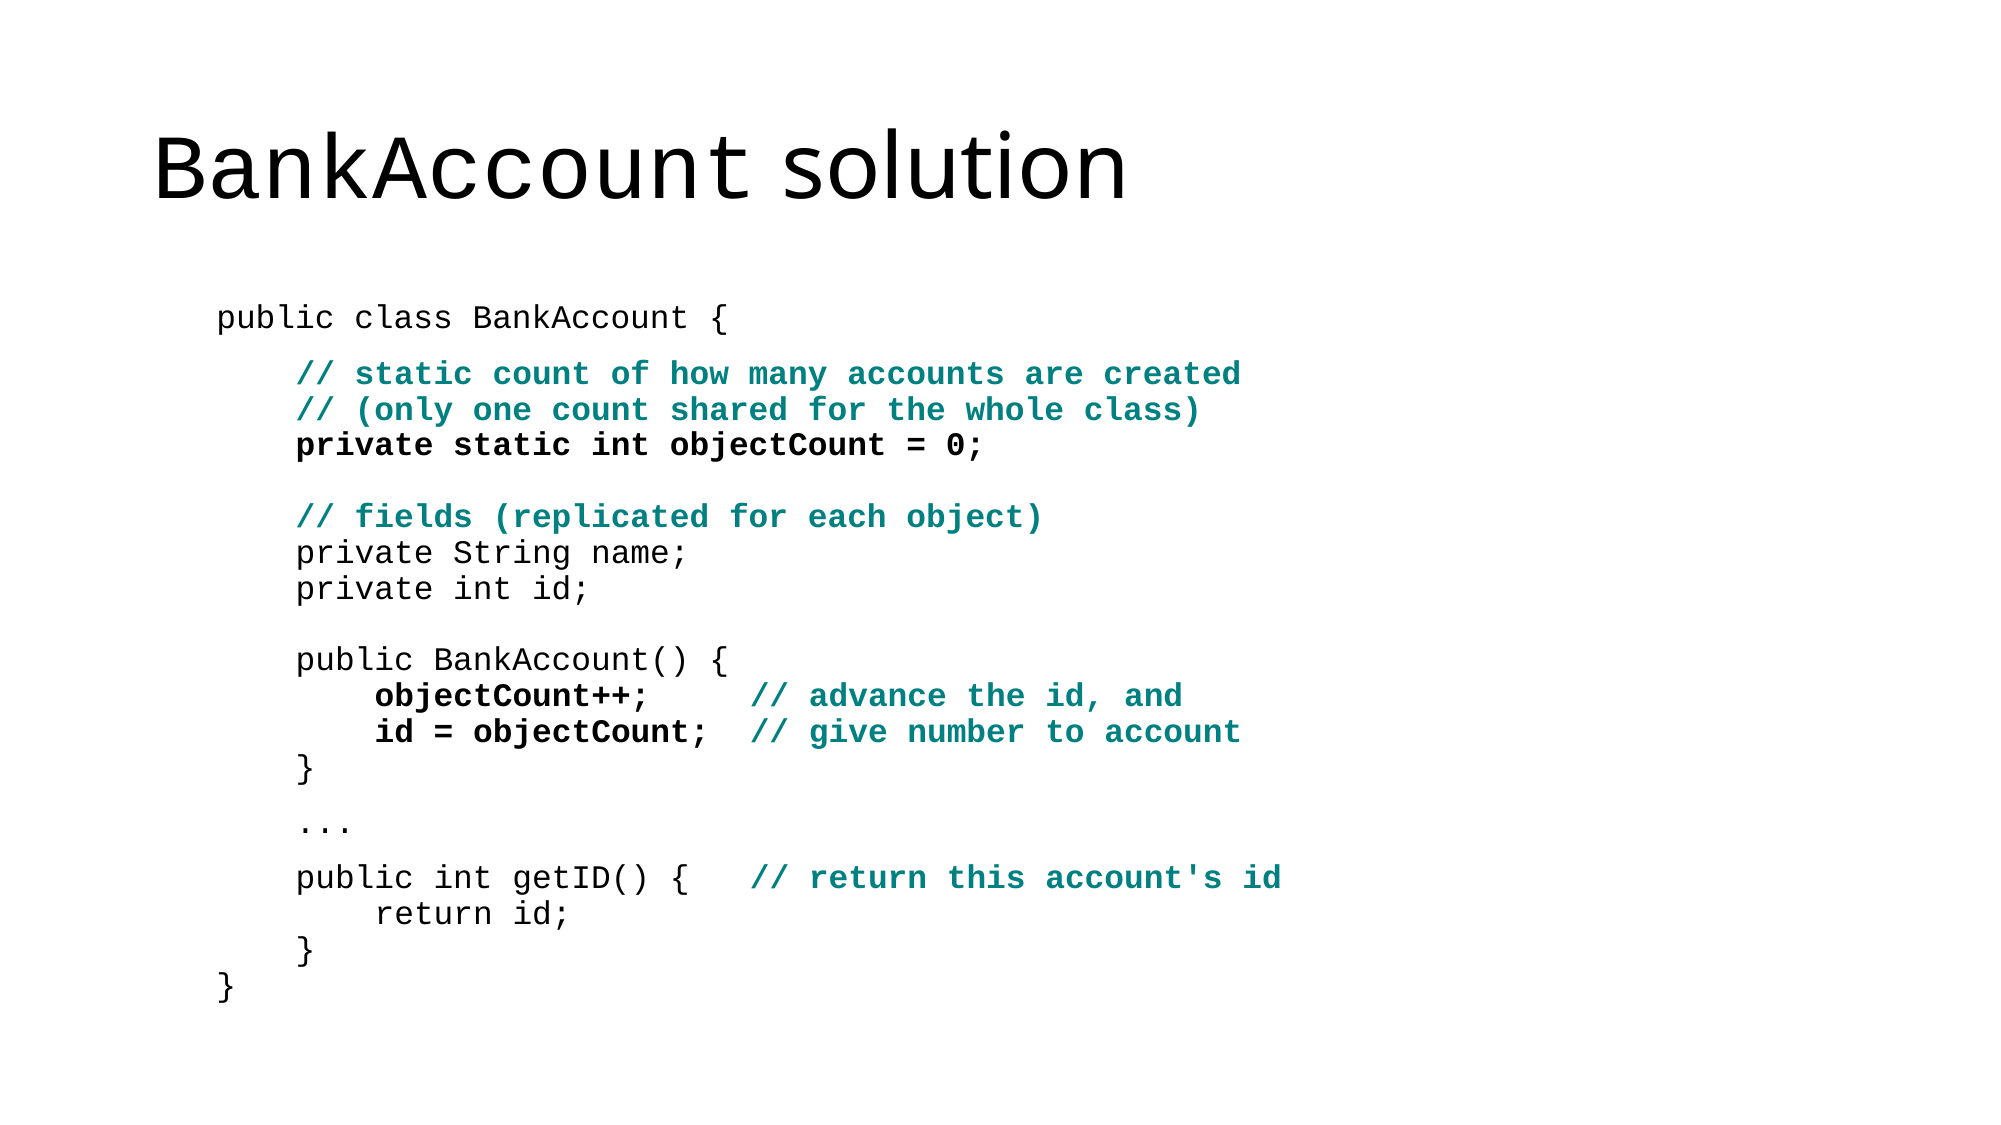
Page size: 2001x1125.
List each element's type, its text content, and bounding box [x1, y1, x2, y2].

title BankAccount solution [137, 59, 1863, 278]
list public class BankAccount { // static count of how many accounts are created // (only one count shared for the whole class) private static int objectCount = 0; // fields (replicated for each object) private String name; private int id; public BankAccount() { objectCount++; // advance the id, and id = objectCount; // give number to account } ... public int getID() { // return this account's id return id; } } [137, 299, 1863, 1014]
